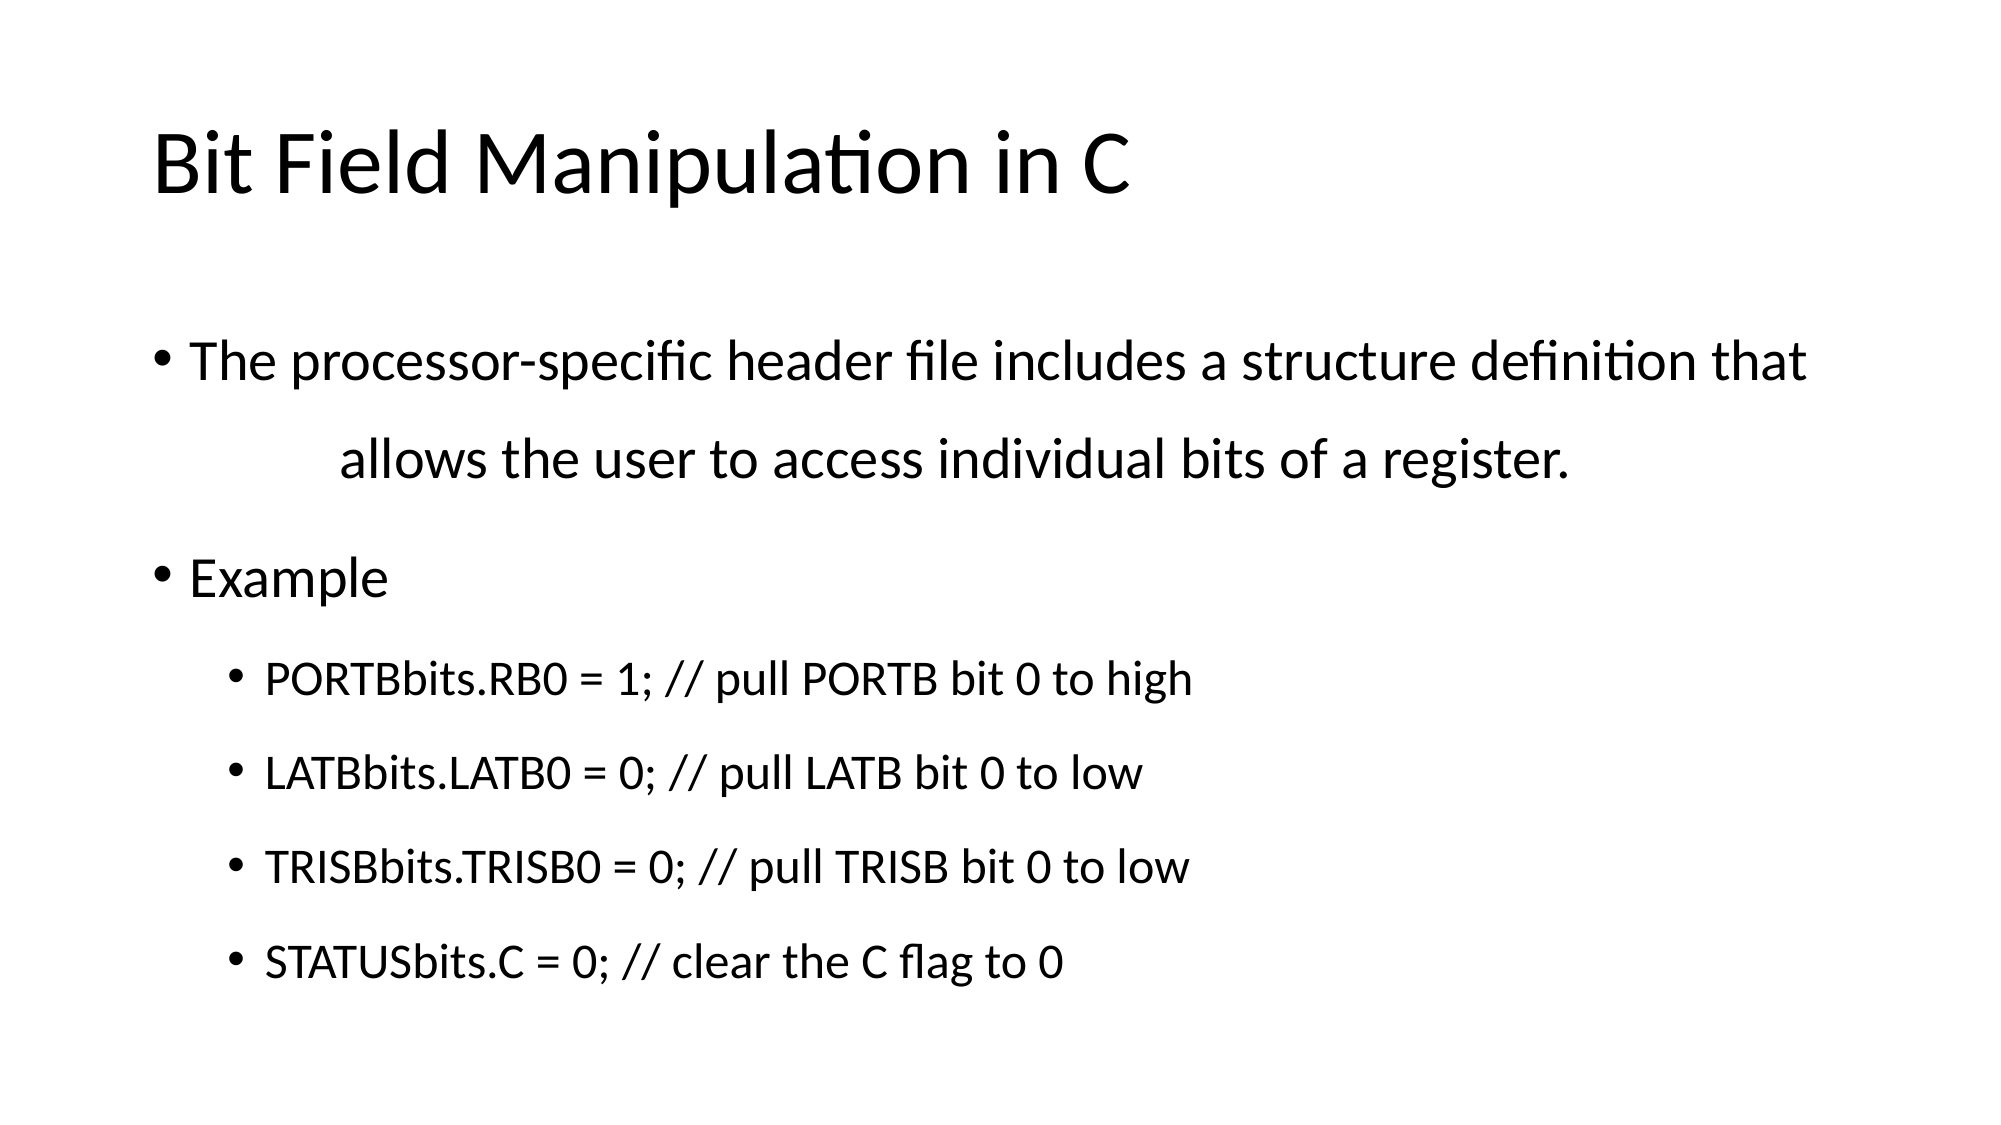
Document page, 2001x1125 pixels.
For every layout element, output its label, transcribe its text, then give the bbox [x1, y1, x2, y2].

title Bit Field Manipulation in C [150, 50, 1732, 291]
text_box The processor-specific header file includes a structure definition that allows the user to access individual bits of a register. Example PORTBbits.RB0 = 1; // pull PORTB bit 0 to high LATBbits.LATB0 = 0; // pull LATB bit 0 to low TRISBbits.TRISB0 = 0; // pull TRISB bit 0 to low STATUSbits.C = 0; // clear the C flag to 0 [150, 291, 1821, 989]
